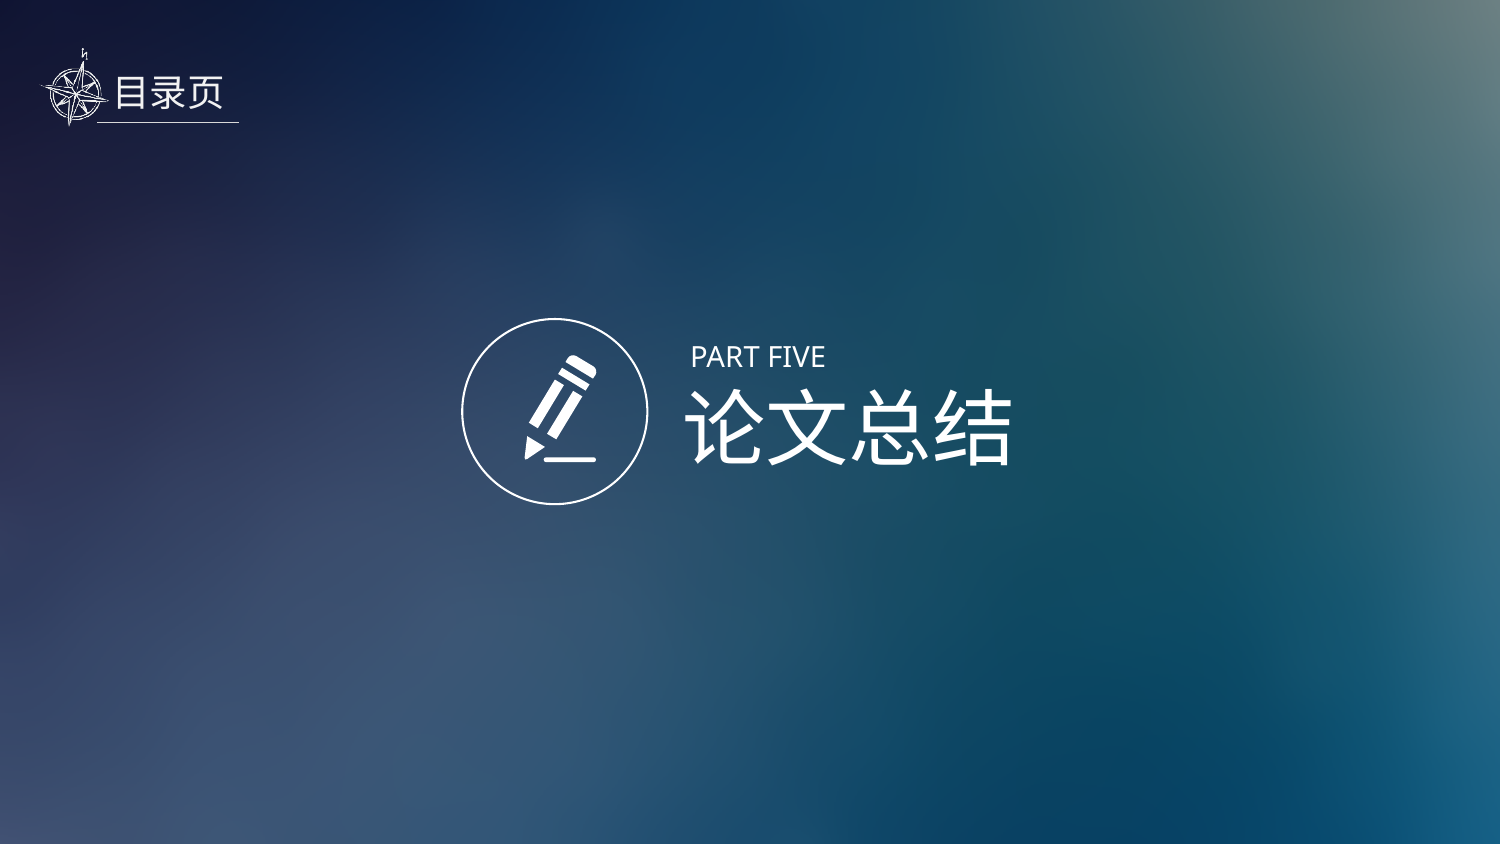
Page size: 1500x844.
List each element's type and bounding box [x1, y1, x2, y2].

text_box [462, 318, 648, 505]
picture [0, 0, 1500, 844]
text_box [38, 48, 263, 127]
text_box [667, 331, 1038, 486]
